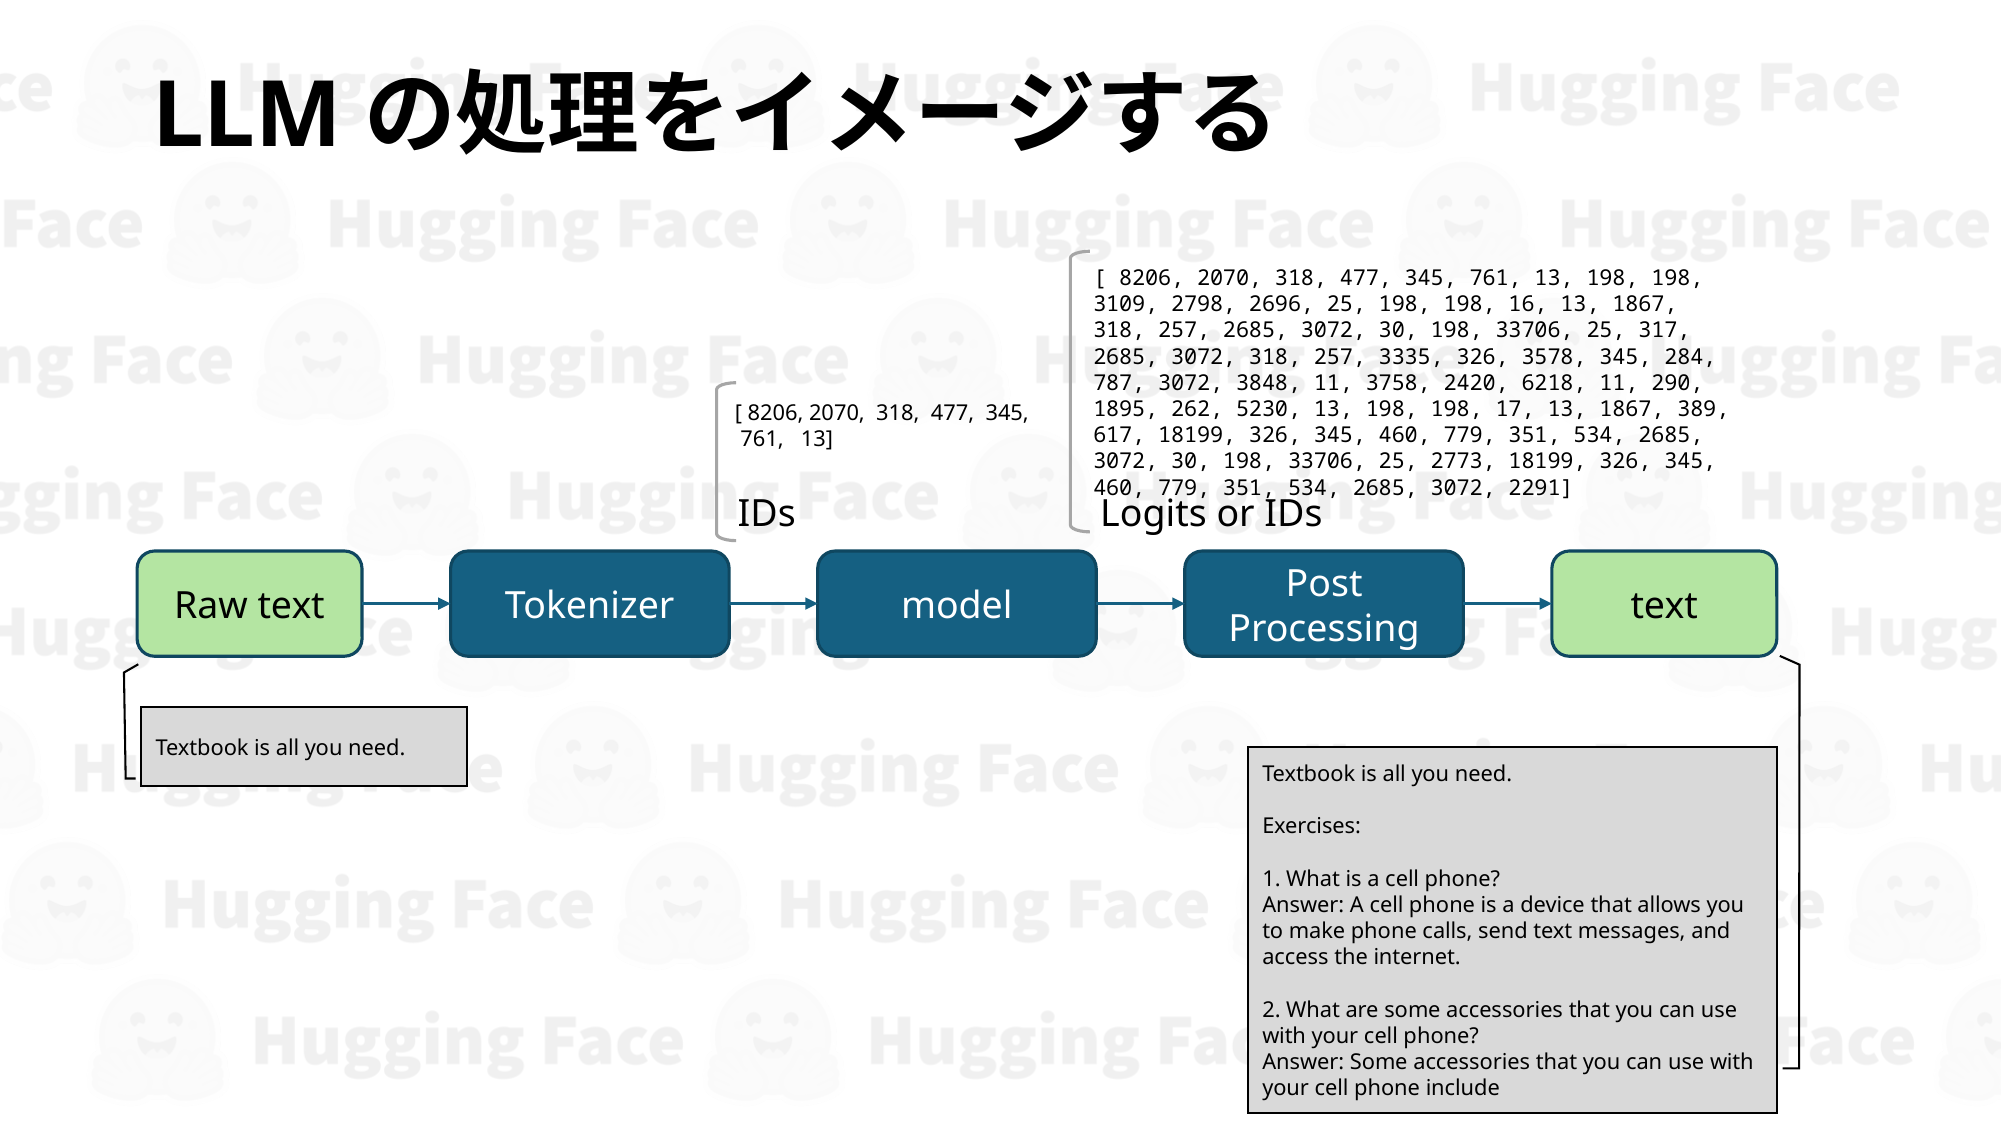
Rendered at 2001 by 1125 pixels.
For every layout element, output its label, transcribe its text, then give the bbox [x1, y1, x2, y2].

text_box Logits or IDs [1085, 507, 1338, 542]
title LLMの処理をイメージする [137, 59, 1863, 278]
text_box Raw text [135, 549, 364, 658]
text_box Textbook is all you need. Exercises: 1. What is a cell phone? Answer: A cell phone is a device that allows you to make phone calls, send text messages, and access the internet. 2. What are some accessories that you can use with your cell phone? Answer: Some accessories that you can use with your cell phone include [1246, 745, 1779, 1114]
text_box Textbook is all you need. [122, 662, 140, 781]
text_box Tokenizer [449, 549, 731, 658]
text_box [ 8206, 2070, 318, 477, 345, 761, 13] [720, 391, 1047, 459]
text_box IDs [722, 481, 811, 542]
text_box [1068, 249, 1090, 534]
text_box Textbook is all you need. [139, 706, 469, 788]
text_box [715, 381, 737, 541]
text_box model [816, 549, 1098, 658]
text_box Post Processing [1183, 549, 1465, 658]
text_box [ 8206, 2070, 318, 477, 345, 761, 13, 198, 198, 3109, 2798, 2696, 25, 198, 198, 16, 13, 1867, 318, 257, 2685, 3072, 30, 198, 33706, 25, 317, 2685, 3072, 318, 257, 3335, 326, 3578, 345, 284, 787, 3072, 3848, 11, 3758, 2420, 6218, 11, 290, 1895, 262, 5230, 13, 198, 198, 17, 13, 1867, 389, 617, 18199, 326, 345, 460, 779, 351, 534, 2685, 3072, 30, 198, 33706, 25, 2773, 18199, 326, 345, 460, 779, 351, 534, 2685, 3072, 2291] [1090, 256, 1758, 507]
text_box text [1550, 549, 1779, 658]
text_box Textbook is all you need. Exercises: 1. What is a cell phone? Answer: A cell phone is a device that allows you to make phone calls, send text messages, and access the internet. 2. What are some accessories that you can use with your cell phone? Answer: Some accessories that you can use with your cell phone include [1779, 654, 1802, 1070]
